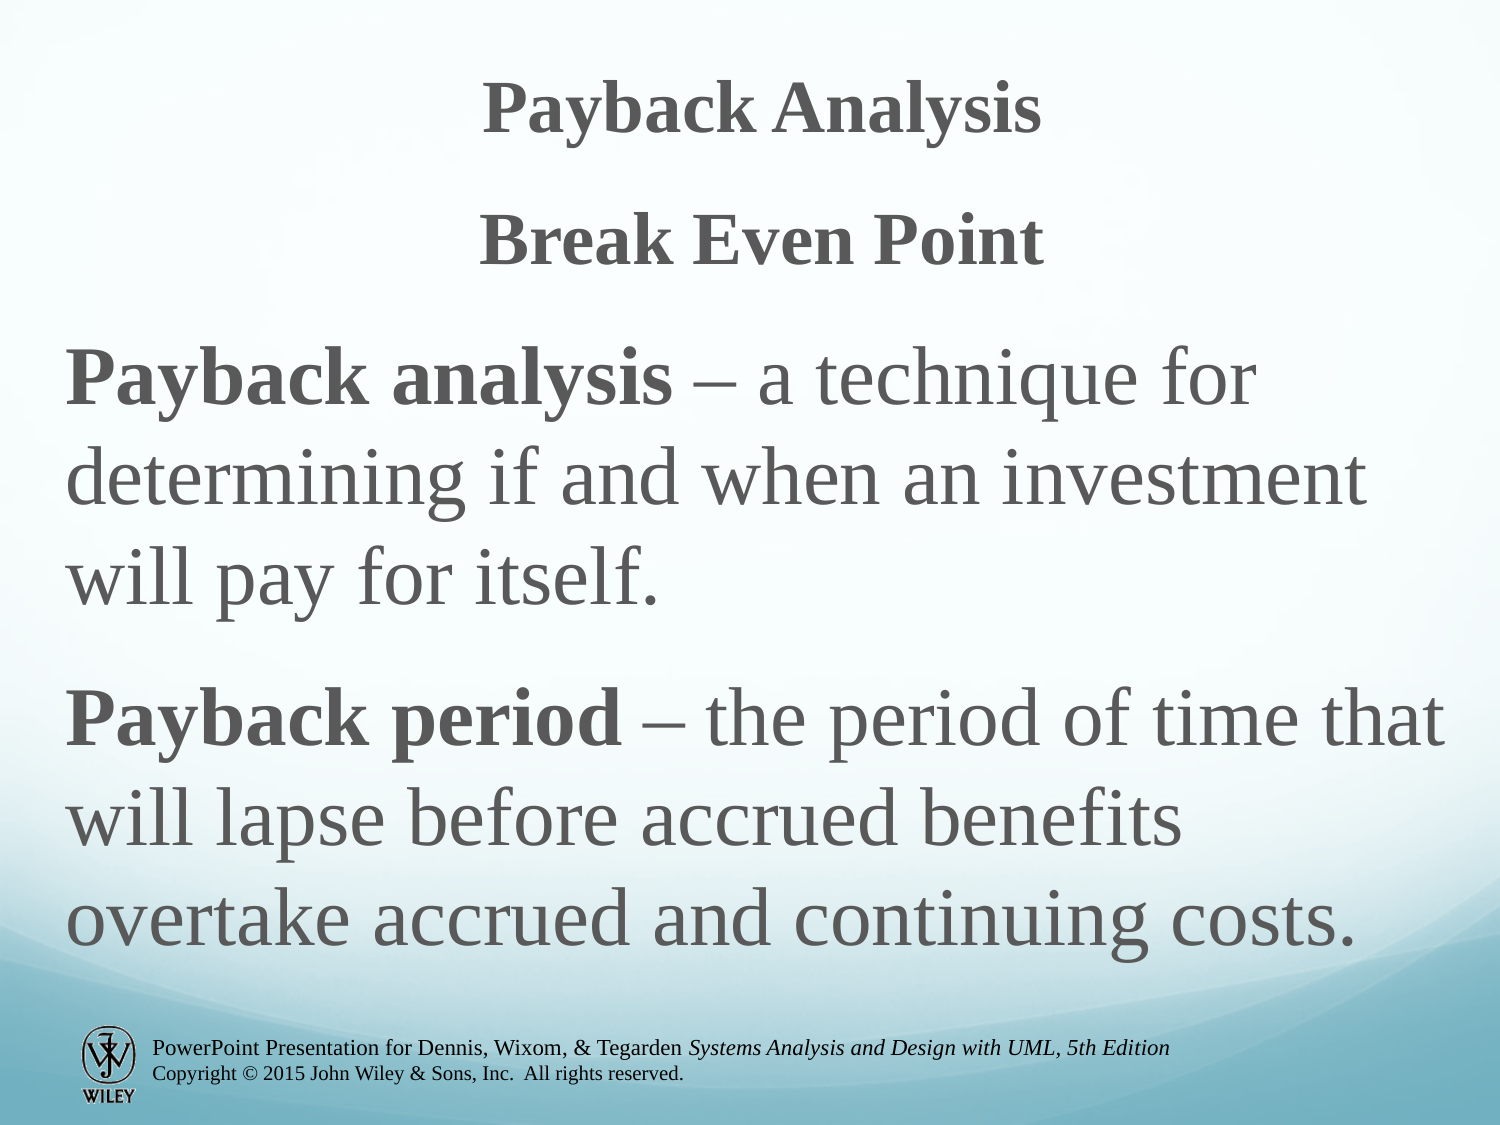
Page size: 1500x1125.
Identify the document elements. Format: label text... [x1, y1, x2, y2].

list Payback Analysis Break Even Point Payback analysis – a technique for determining if and when an investment will pay for itself. Payback period – the period of time that will lapse before accrued benefits overtake accrued and continuing costs. [49, 49, 1476, 976]
picture [78, 1024, 138, 1105]
